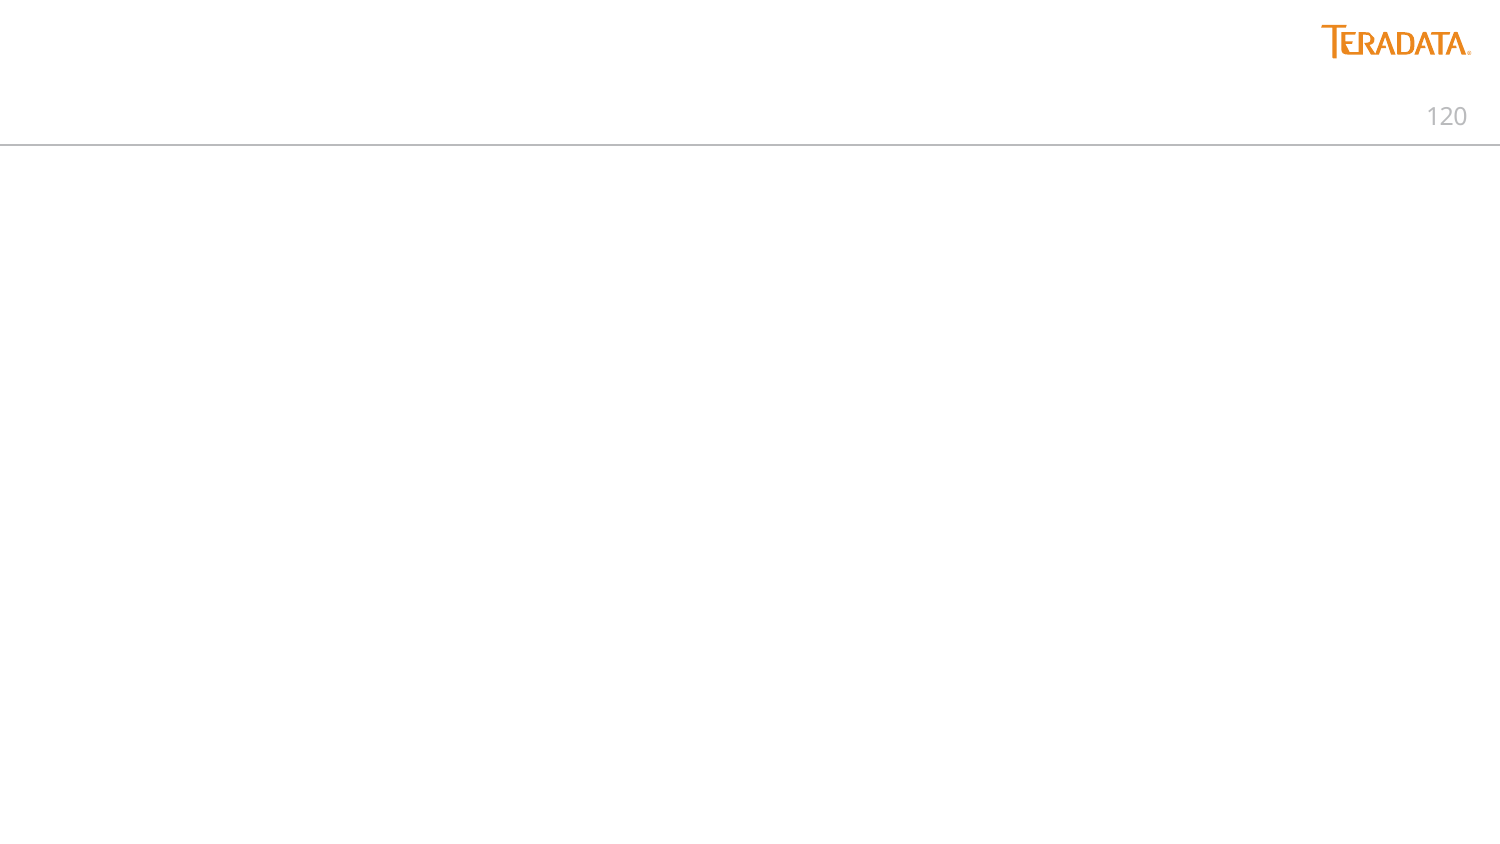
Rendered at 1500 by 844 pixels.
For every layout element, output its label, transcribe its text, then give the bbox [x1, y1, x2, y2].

text_box [1397, 32, 1415, 55]
text_box [1341, 31, 1396, 55]
text_box 120 [1423, 97, 1471, 130]
text_box [1414, 31, 1436, 55]
text_box [1430, 32, 1451, 55]
text_box [1321, 24, 1347, 59]
text_box [1445, 31, 1472, 55]
